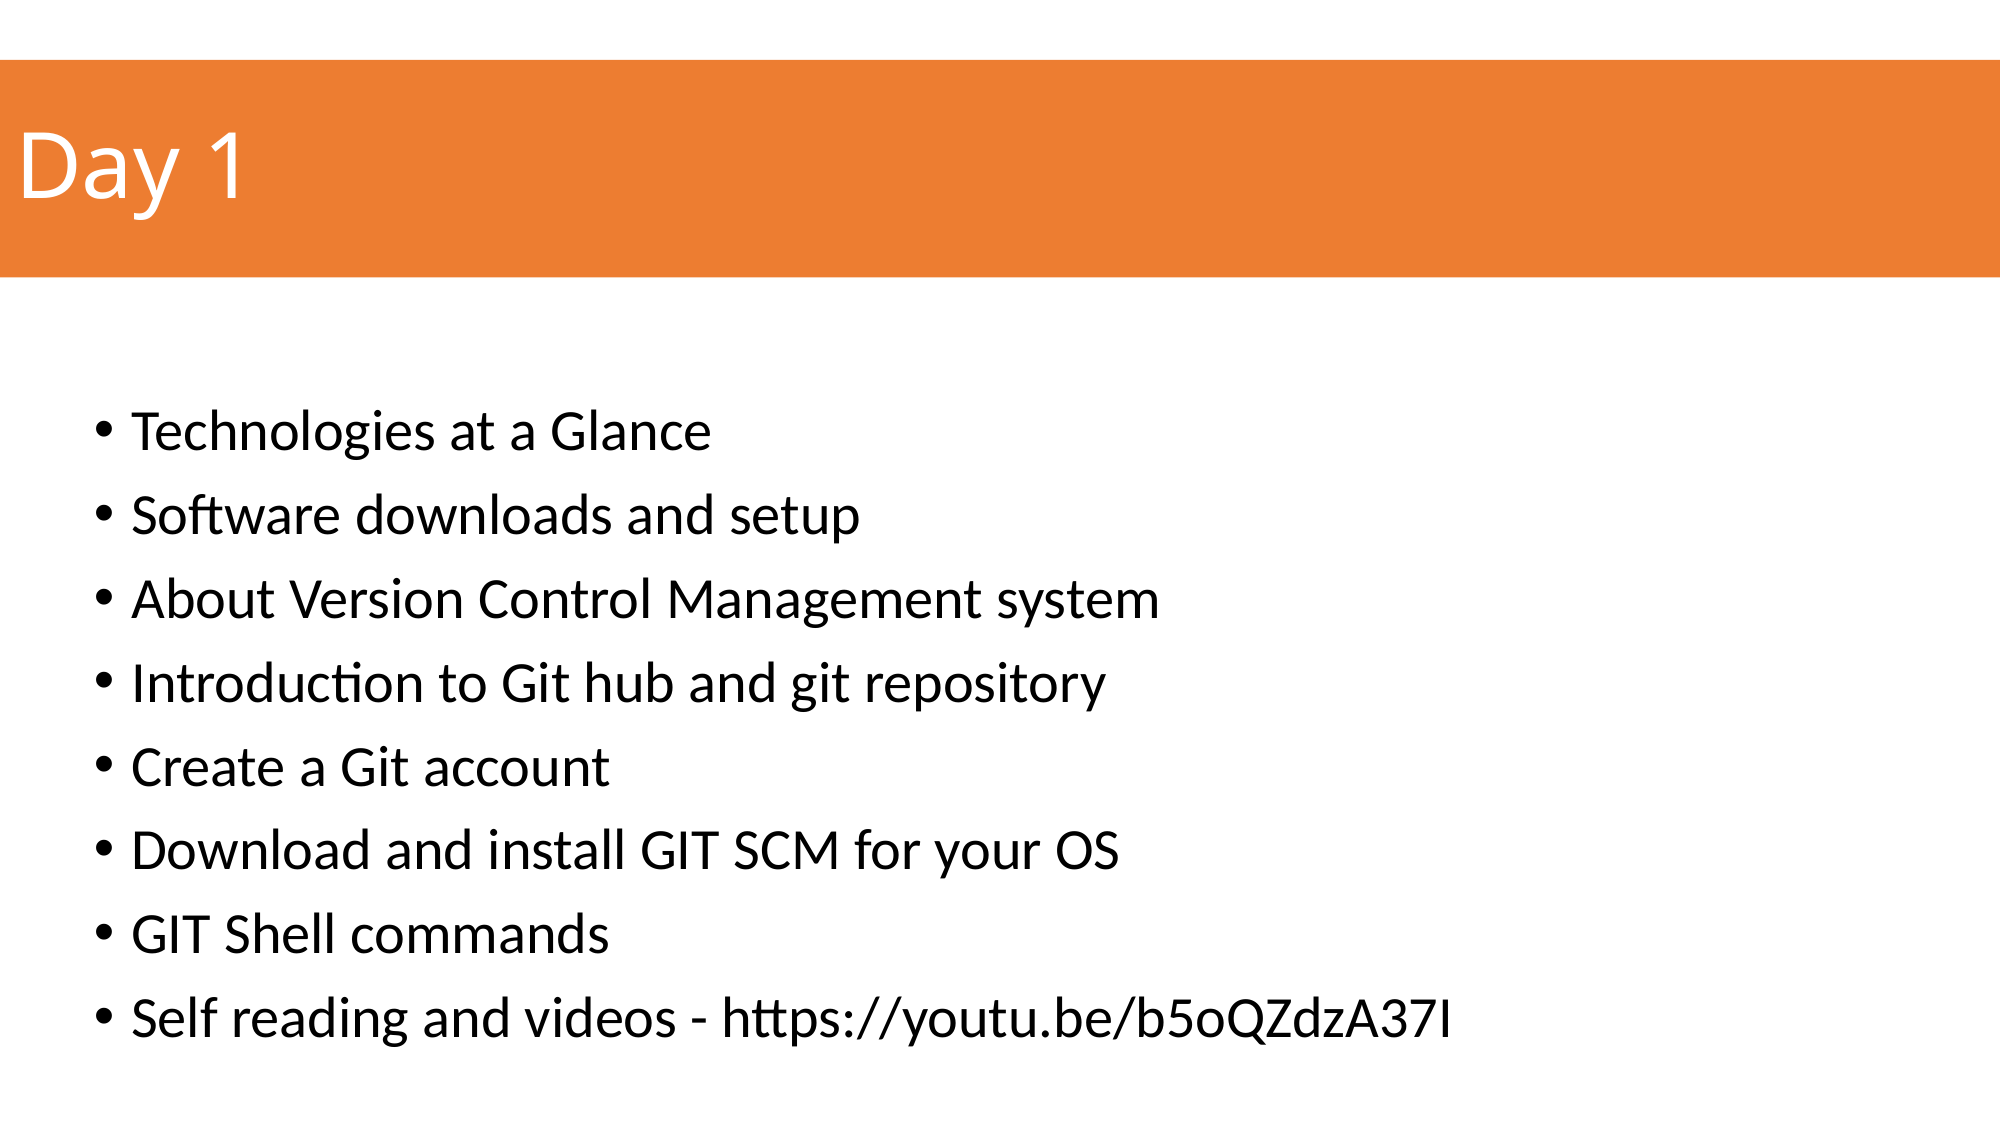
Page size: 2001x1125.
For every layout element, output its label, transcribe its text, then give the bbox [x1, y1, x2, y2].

list Technologies at a Glance Software downloads and setup About Version Control Management system Introduction to Git hub and git repository Create a Git account Download and install GIT SCM for your OS GIT Shell commands Self reading and videos - https://youtu.be/b5oQZdzA37I [78, 392, 1804, 1107]
title Day 1 [0, 59, 2000, 278]
